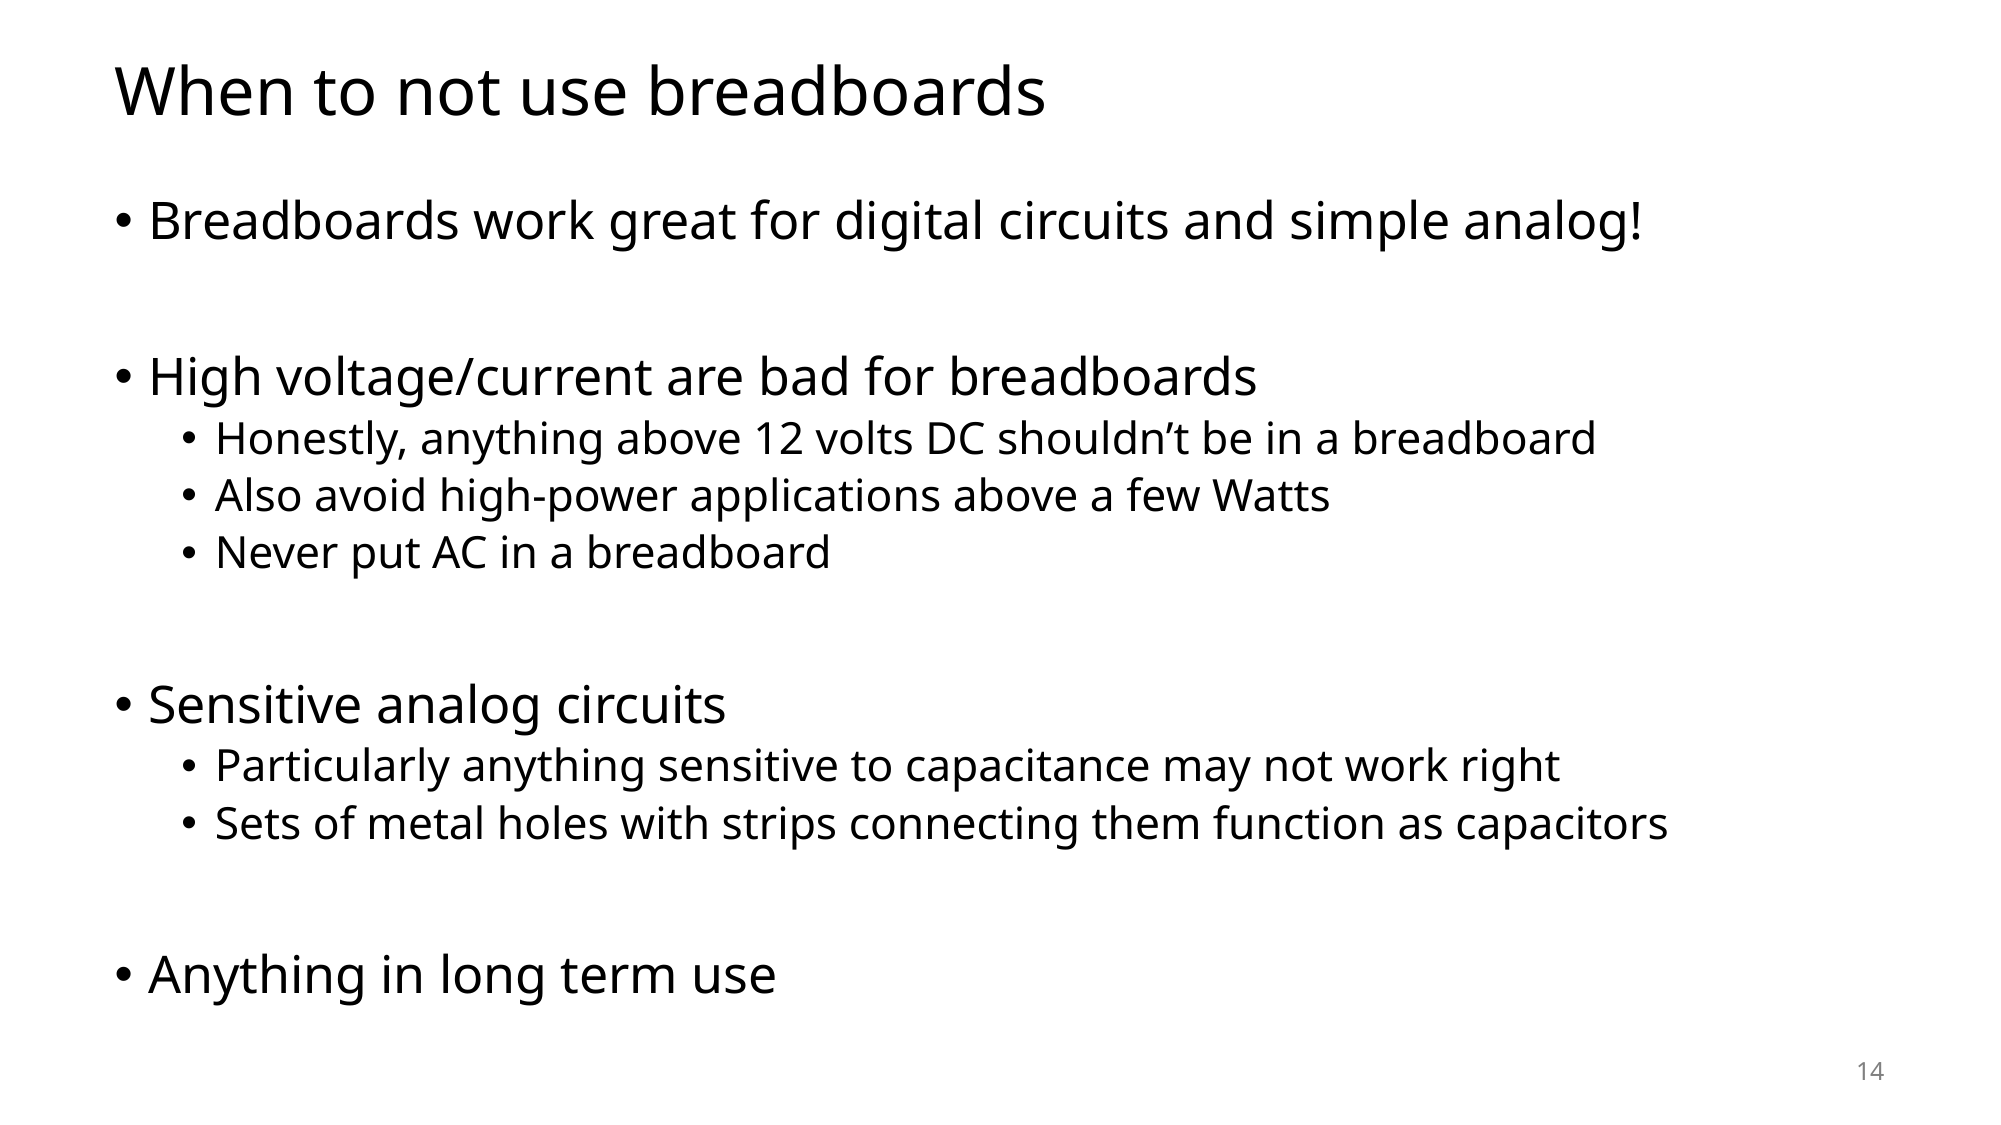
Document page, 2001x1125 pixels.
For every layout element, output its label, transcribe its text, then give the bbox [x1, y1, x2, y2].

list Breadboards work great for digital circuits and simple analog! High voltage/current are bad for breadboards Honestly, anything above 12 volts DC shouldn’t be in a breadboard Also avoid high-power applications above a few Watts Never put AC in a breadboard Sensitive analog circuits Particularly anything sensitive to capacitance may not work right Sets of metal holes with strips connecting them function as capacitors Anything in long term use [99, 187, 1900, 1013]
title When to not use breadboards [99, 37, 1900, 150]
slide_number 14 [1749, 1042, 1900, 1103]
